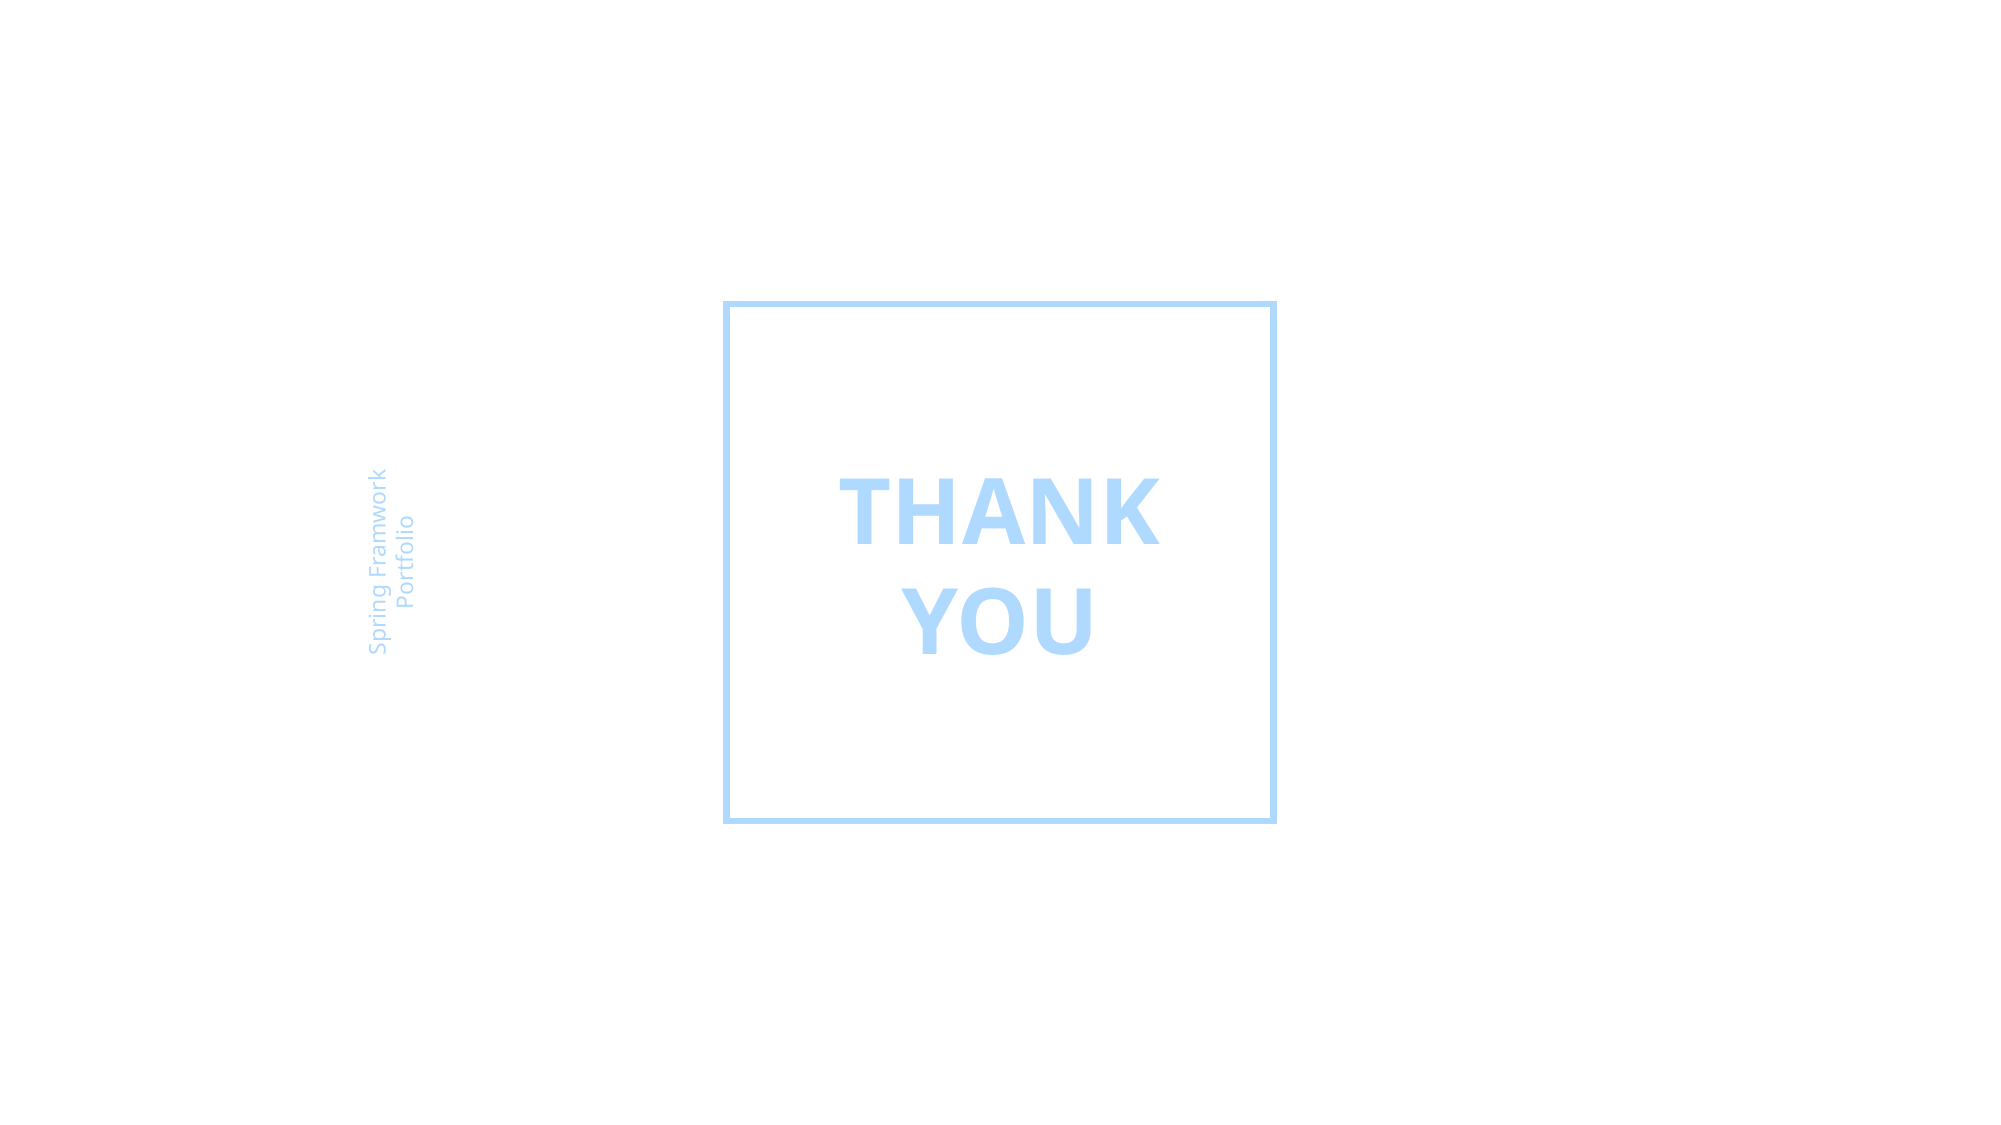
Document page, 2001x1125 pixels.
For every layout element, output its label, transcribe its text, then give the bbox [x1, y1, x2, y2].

text_box Spring Framwork Portfolio [355, 383, 425, 742]
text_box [726, 304, 1274, 821]
